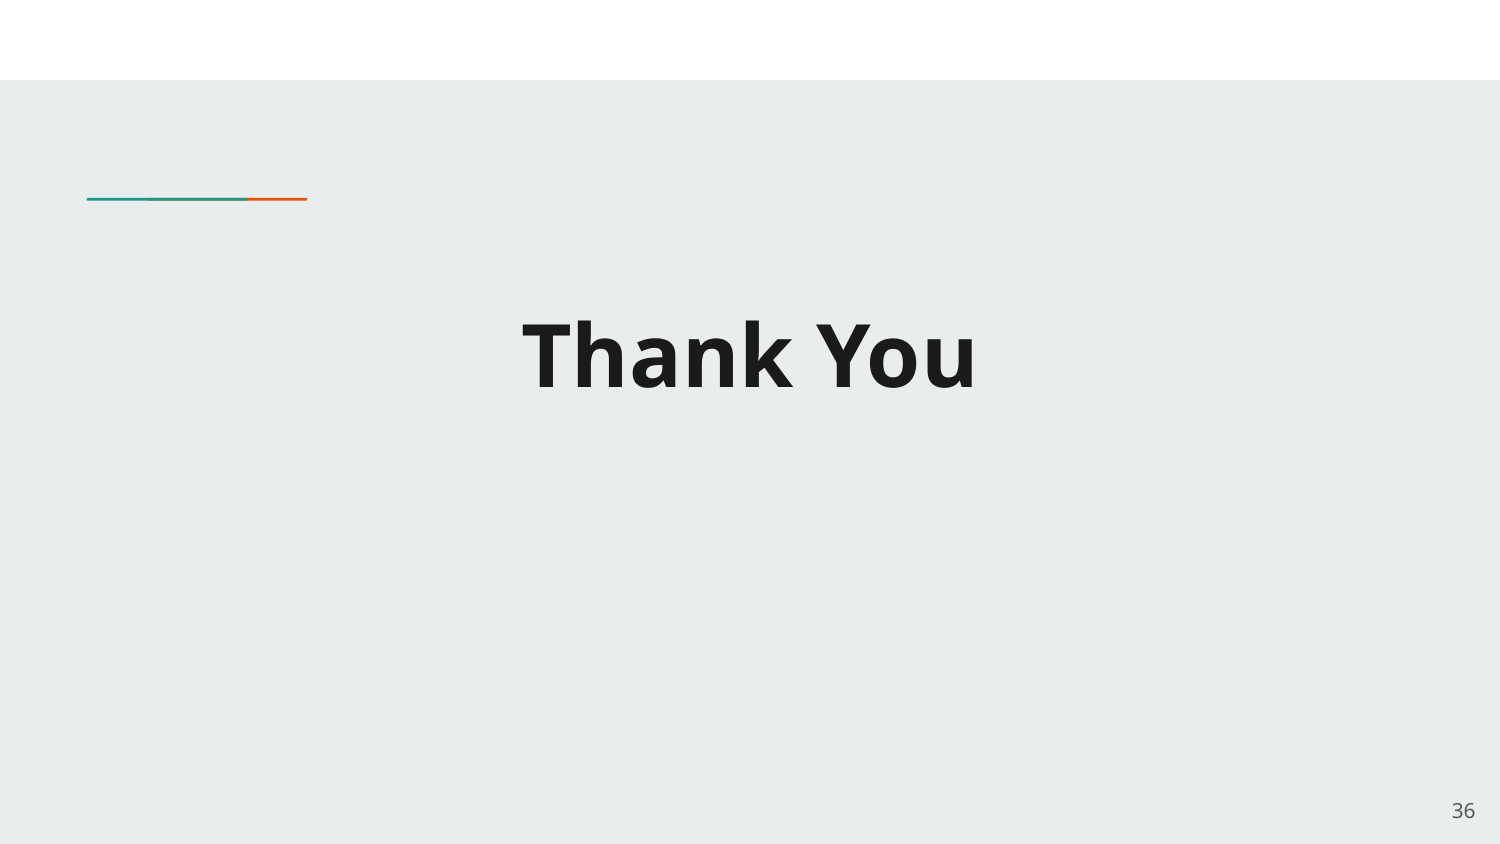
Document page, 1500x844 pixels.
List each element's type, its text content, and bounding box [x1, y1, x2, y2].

slide_number 36 [1400, 779, 1491, 844]
title Thank You [119, 285, 1381, 559]
